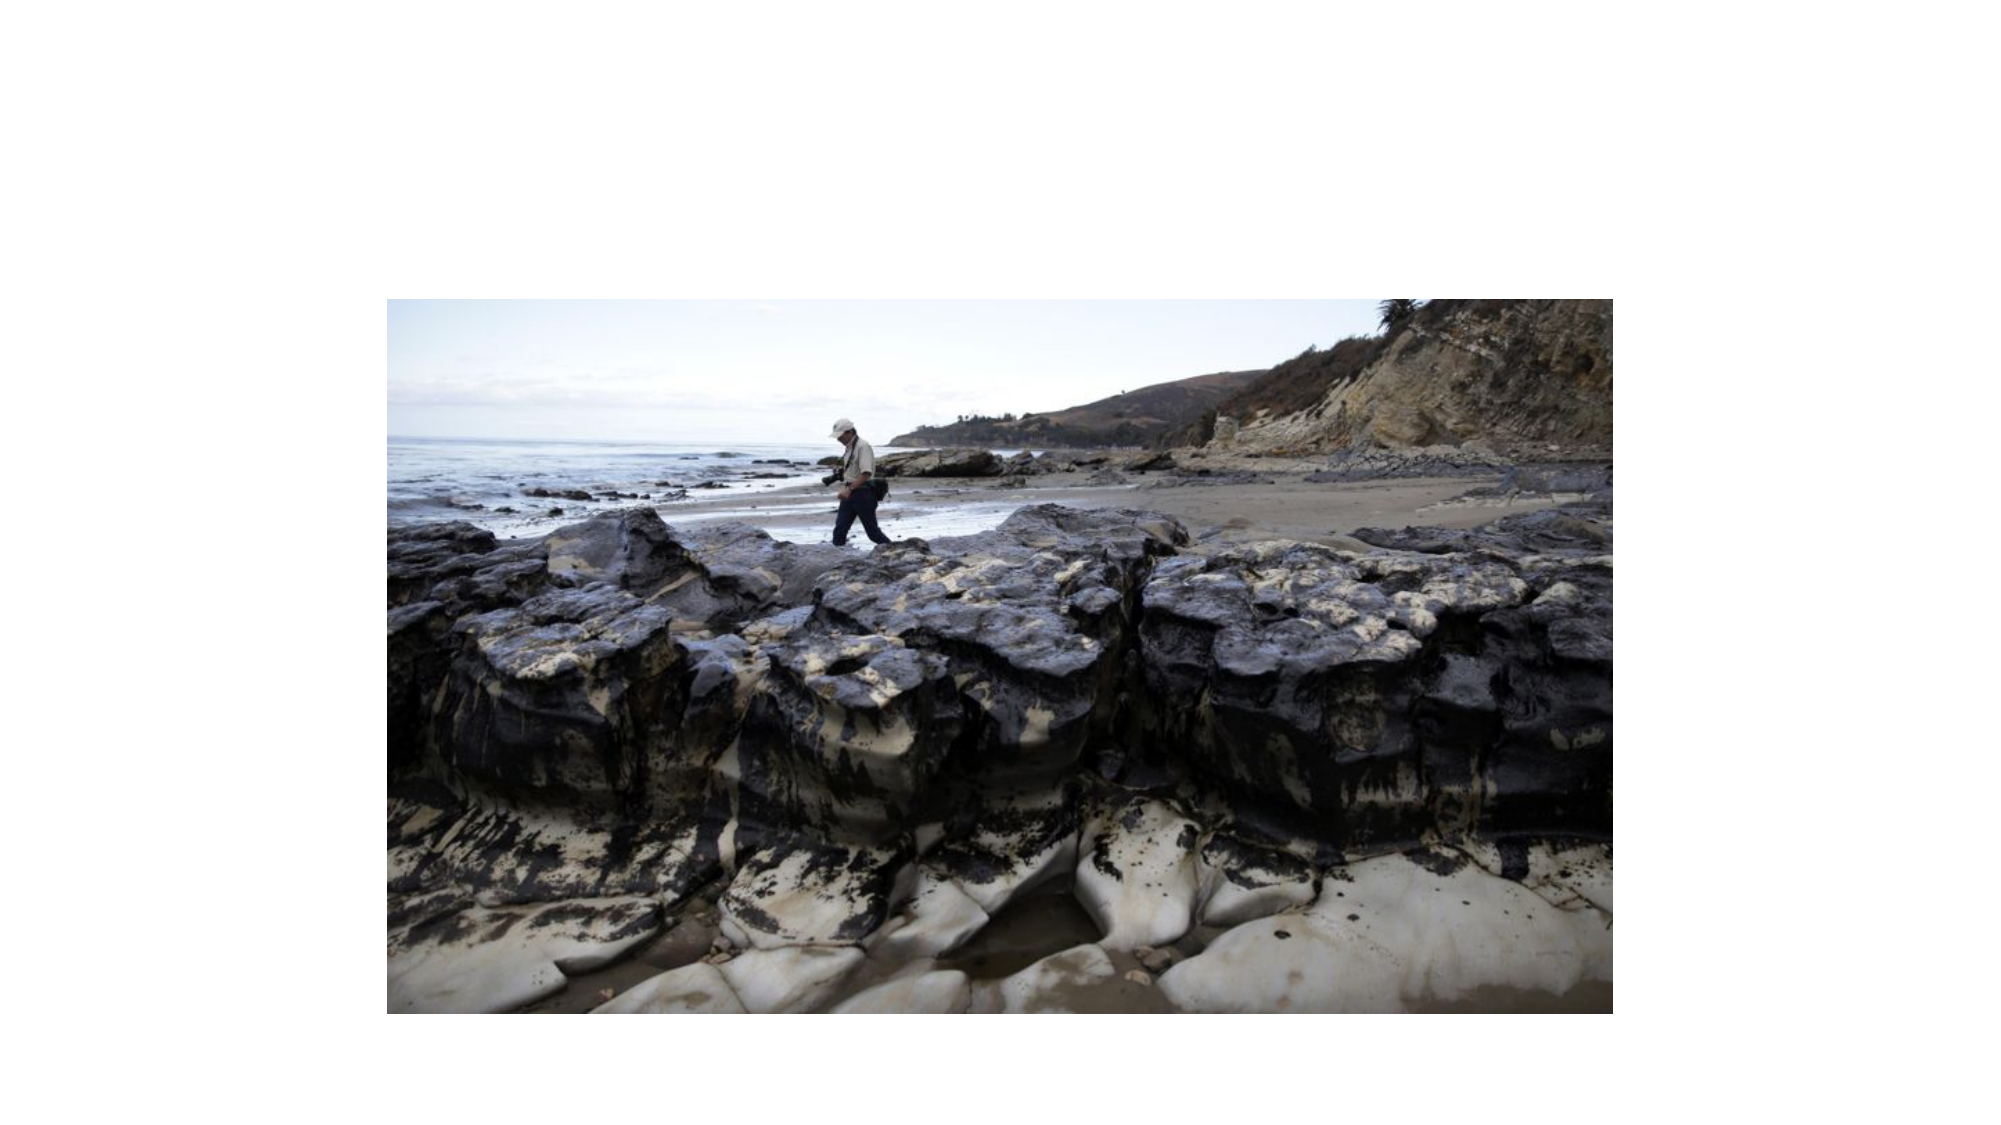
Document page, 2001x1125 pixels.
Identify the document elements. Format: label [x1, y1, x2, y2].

list [387, 299, 1613, 1014]
